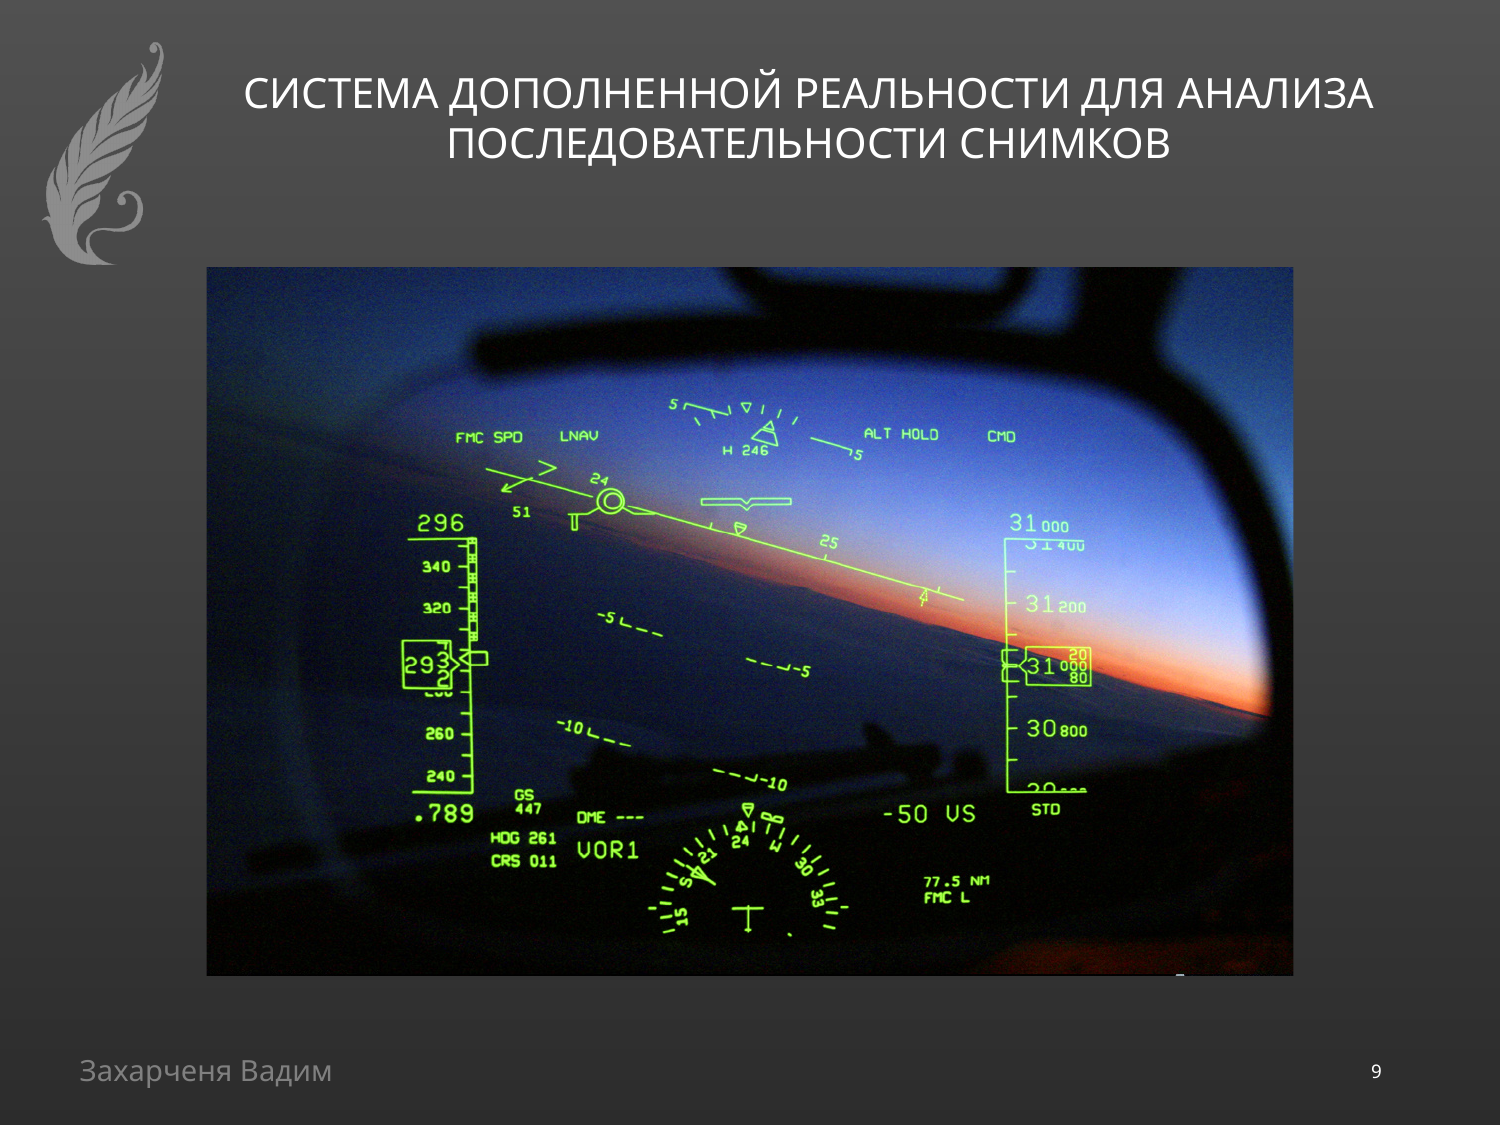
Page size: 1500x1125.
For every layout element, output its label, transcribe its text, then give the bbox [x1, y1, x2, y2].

picture [206, 267, 1294, 976]
slide_number 9 [1059, 1042, 1397, 1103]
